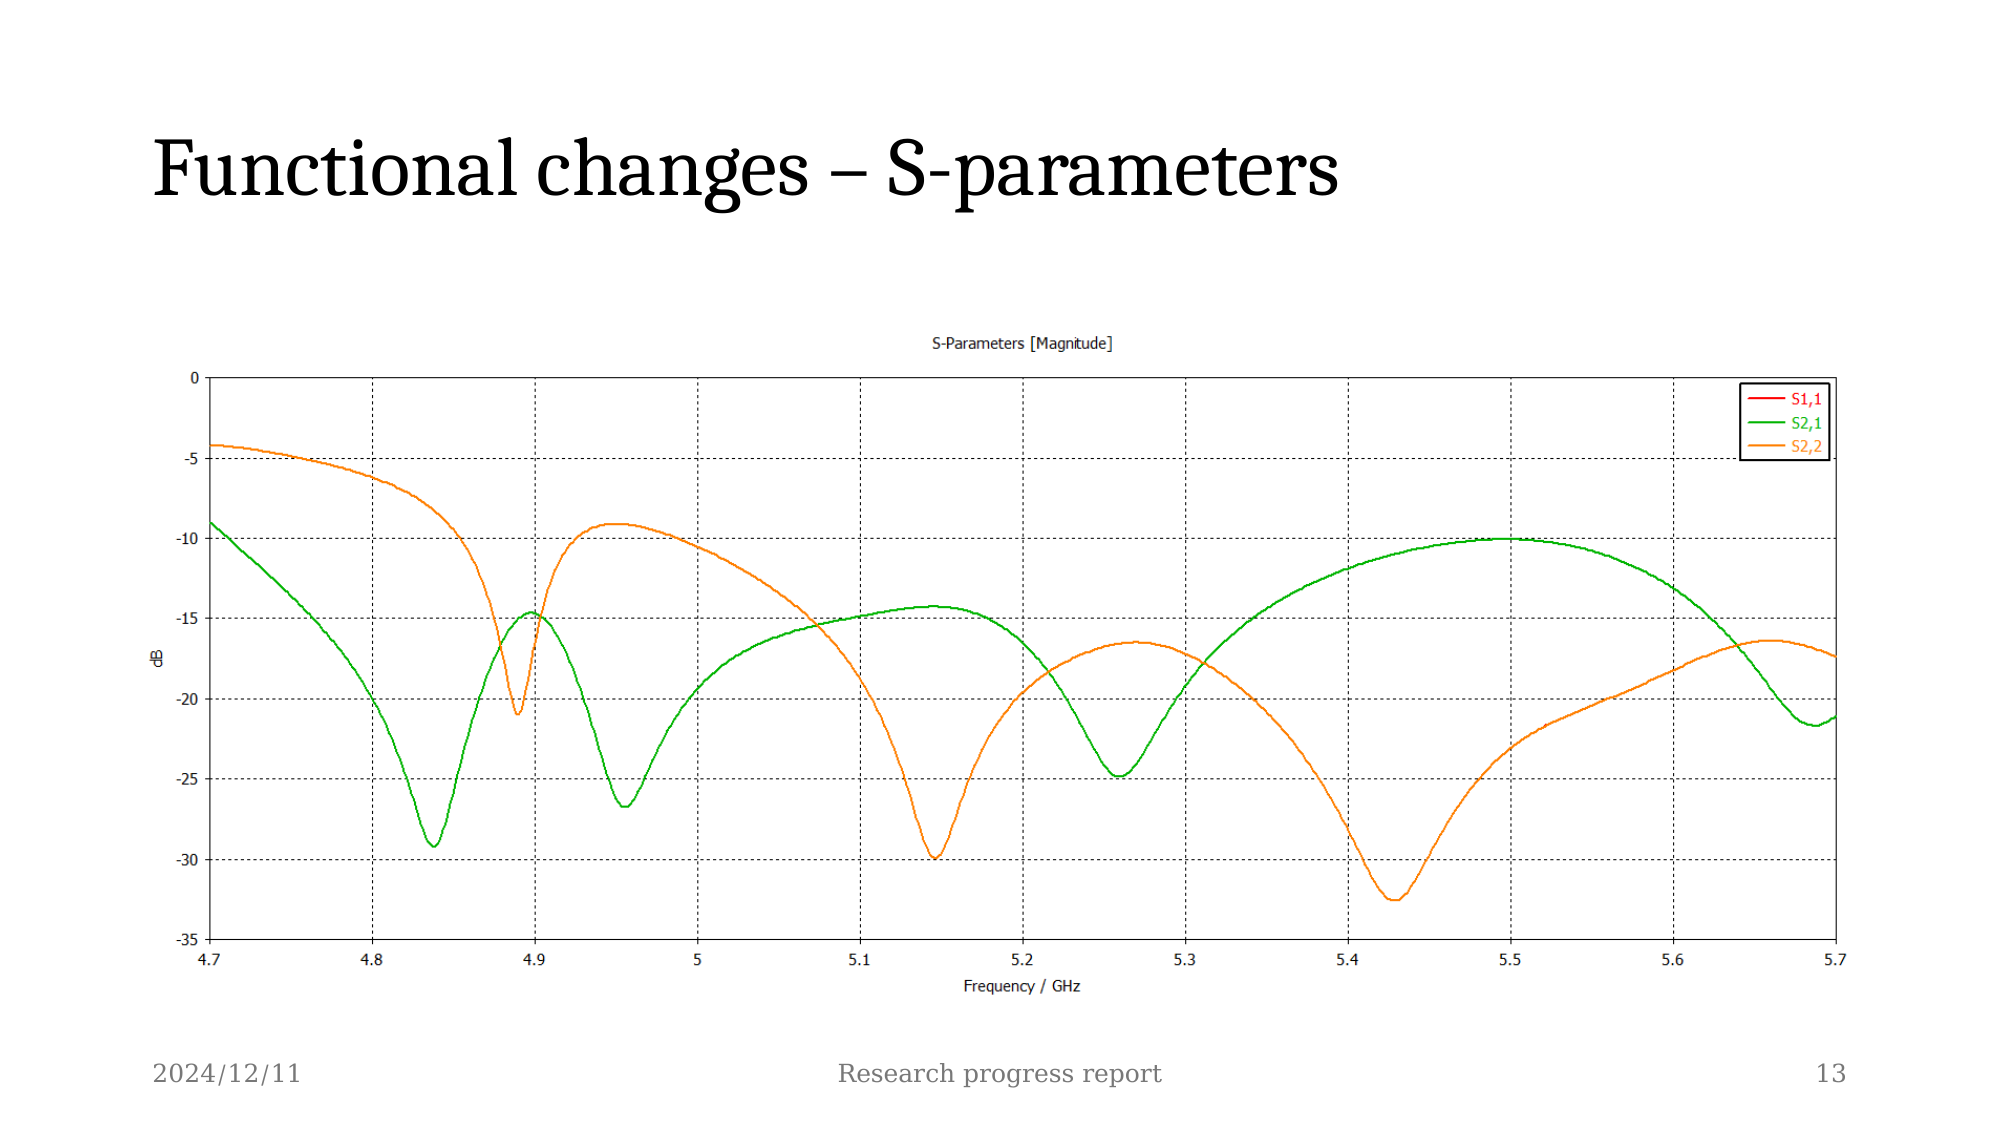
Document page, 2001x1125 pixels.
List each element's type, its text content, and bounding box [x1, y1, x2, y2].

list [136, 310, 1863, 1002]
slide_number 13 [1412, 1042, 1863, 1103]
title Functional changes – S-parameters [137, 59, 1863, 278]
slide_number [137, 1042, 588, 1103]
footer Research progress report [662, 1042, 1338, 1103]
